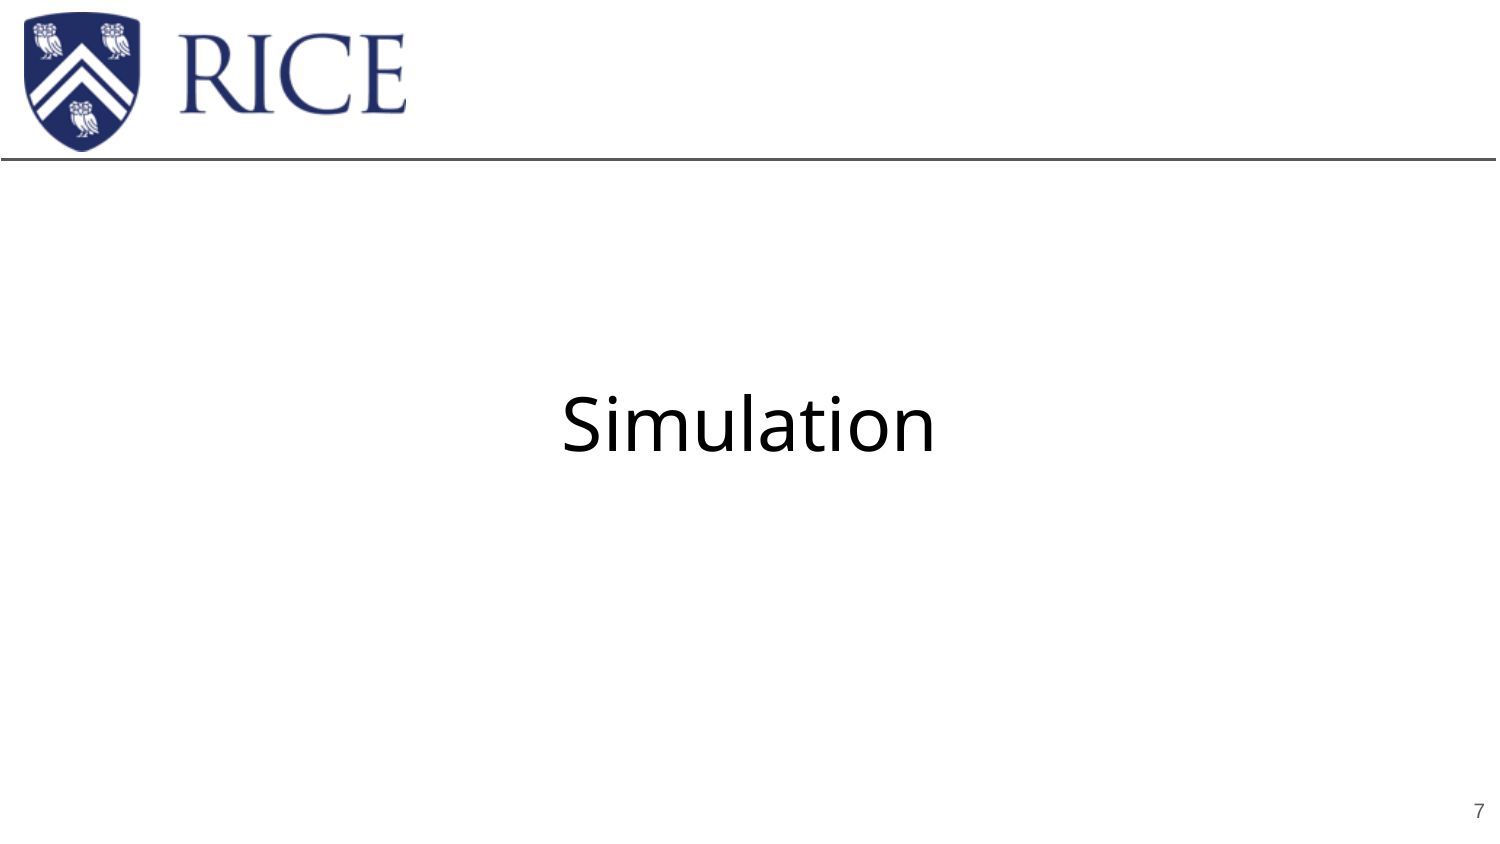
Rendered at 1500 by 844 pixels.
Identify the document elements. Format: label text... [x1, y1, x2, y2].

slide_number ‹#› [1425, 780, 1500, 840]
picture [24, 12, 406, 152]
title Simulation [51, 352, 1449, 491]
